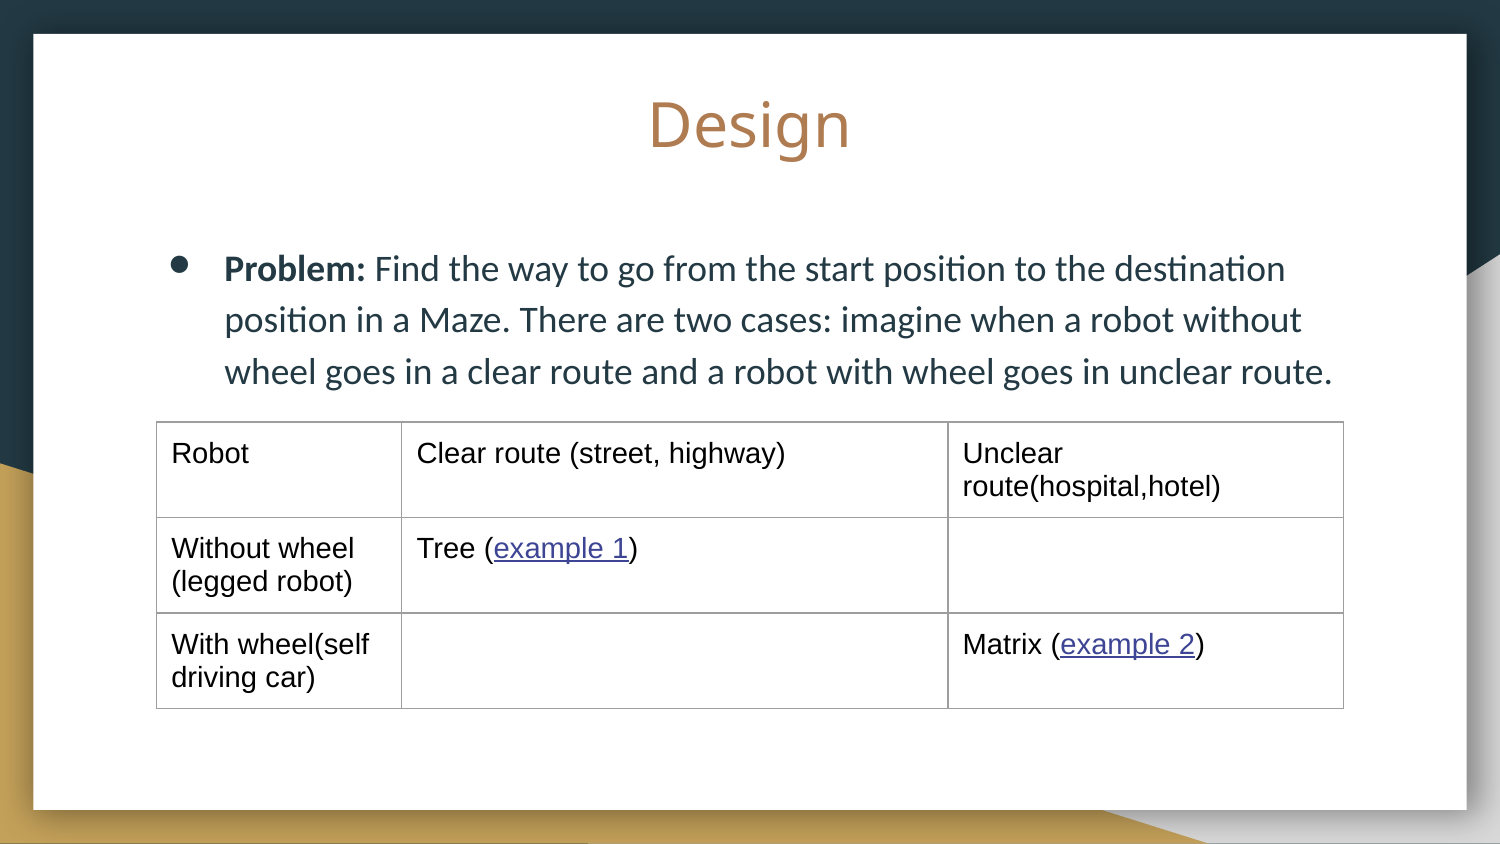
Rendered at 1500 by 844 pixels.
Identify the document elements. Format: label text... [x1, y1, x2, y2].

table_cell Matrix (example 2) [949, 614, 1343, 708]
table_cell With wheel(self driving car) [157, 614, 401, 708]
table_cell Without wheel (legged robot) [157, 518, 401, 612]
table_header Unclear route(hospital,hotel) [949, 423, 1343, 517]
title Design [134, 69, 1366, 202]
table_header Robot [157, 423, 401, 517]
table_cell [949, 518, 1343, 612]
list Problem: Find the way to go from the start position to the destination position in a Maze. There are two cases: imagine when a robot without wheel goes in a clear route and a robot with wheel goes in unclear route. [134, 221, 1366, 747]
table_cell Tree (example 1) [402, 518, 947, 612]
table_header Clear route (street, highway) [402, 423, 947, 517]
table_cell [402, 614, 947, 708]
